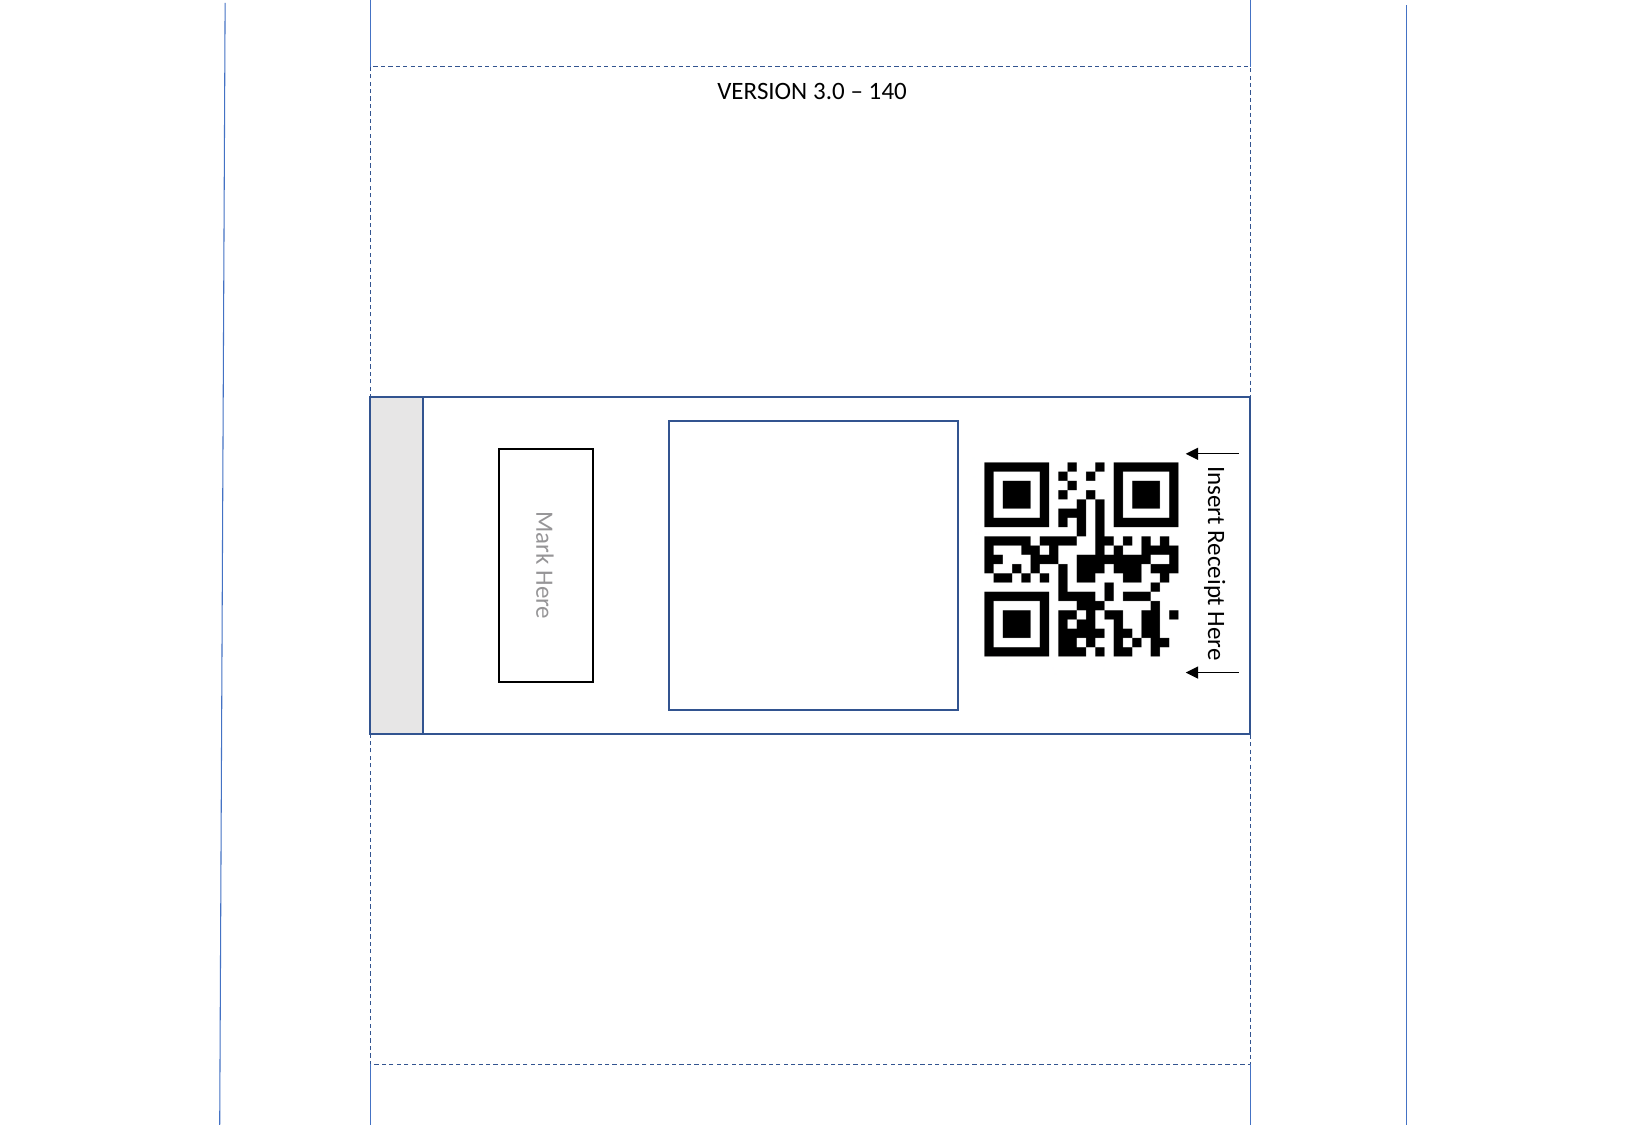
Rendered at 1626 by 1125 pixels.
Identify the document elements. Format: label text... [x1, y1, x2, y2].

text_box [369, 398, 424, 733]
text_box [424, 398, 1251, 733]
picture [966, 444, 1197, 675]
text_box [668, 420, 959, 711]
text_box VERSION 3.0 – 140 [702, 66, 923, 112]
text_box [369, 66, 1251, 398]
text_box Mark Here [498, 448, 594, 683]
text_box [219, 2, 226, 1125]
text_box [369, 732, 1251, 1065]
